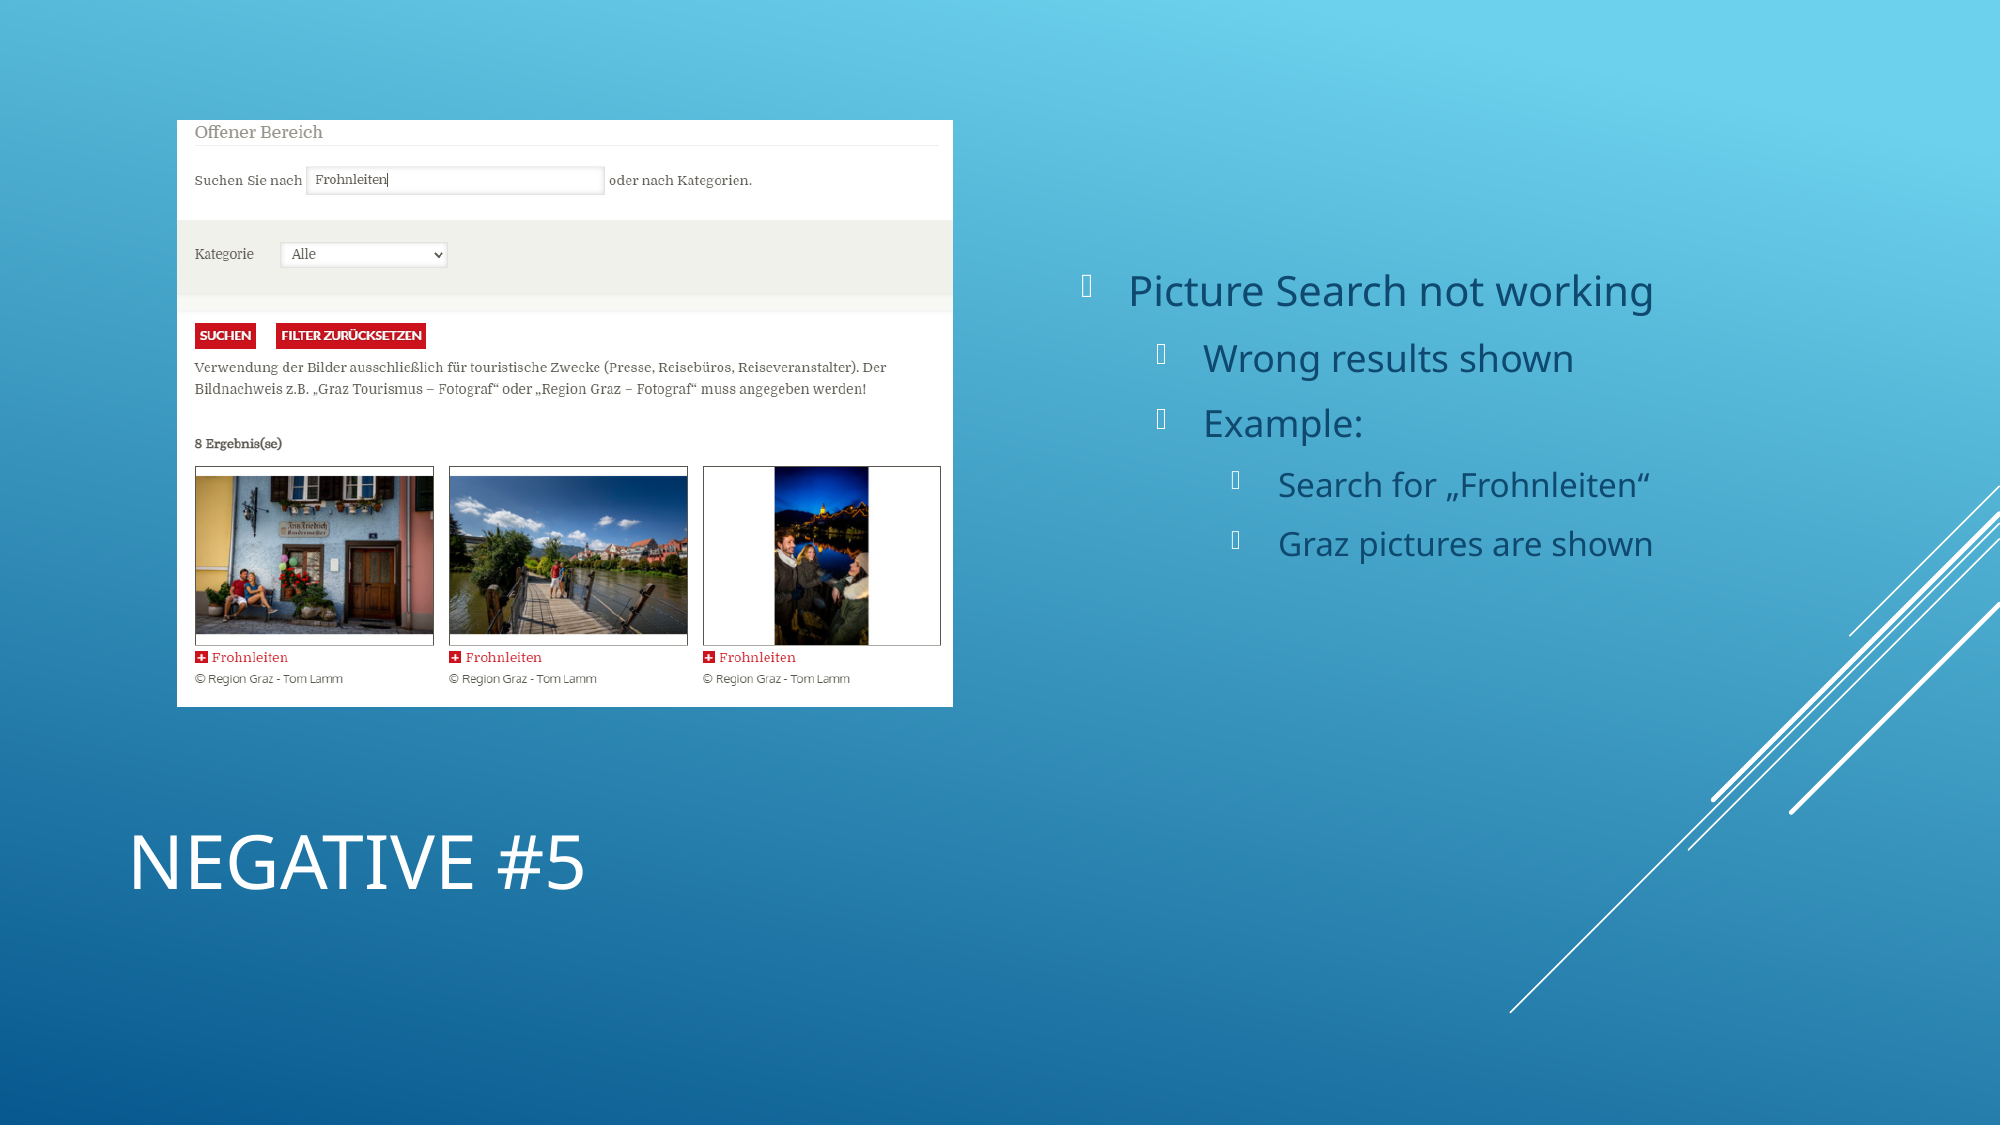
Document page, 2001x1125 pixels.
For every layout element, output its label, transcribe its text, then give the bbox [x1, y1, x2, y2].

list Picture Search not working Wrong results shown Example: Search for „Frohnleiten“ Graz pictures are shown [1066, 120, 1792, 707]
picture [177, 120, 953, 708]
title Negative #5 [112, 736, 1513, 984]
